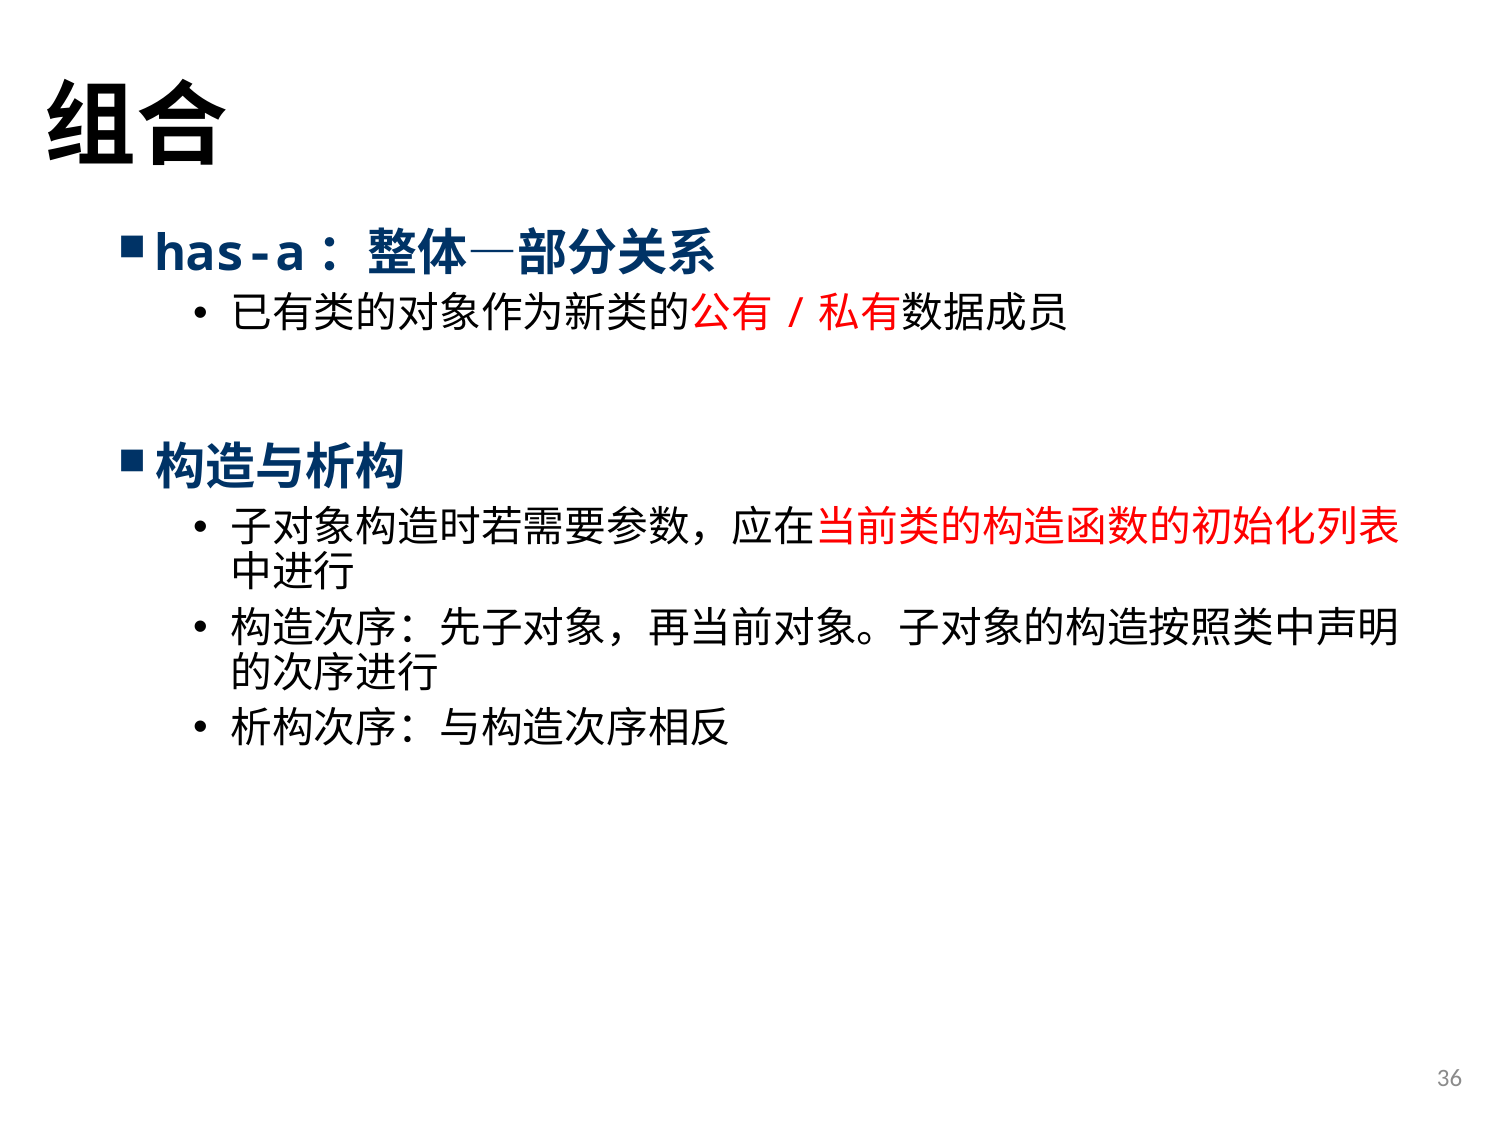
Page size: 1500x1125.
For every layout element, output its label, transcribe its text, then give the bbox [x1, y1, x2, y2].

list has-a：整体—部分关系 已有类的对象作为新类的公有/私有数据成员 构造与析构 子对象构造时若需要参数，应在当前类的构造函数的初始化列表中进行 构造次序：先子对象，再当前对象。子对象的构造按照类中声明的次序进行 析构次序：与构造次序相反 [103, 219, 1424, 999]
title 组合 [29, 19, 1324, 237]
slide_number 36 [1139, 1046, 1478, 1107]
